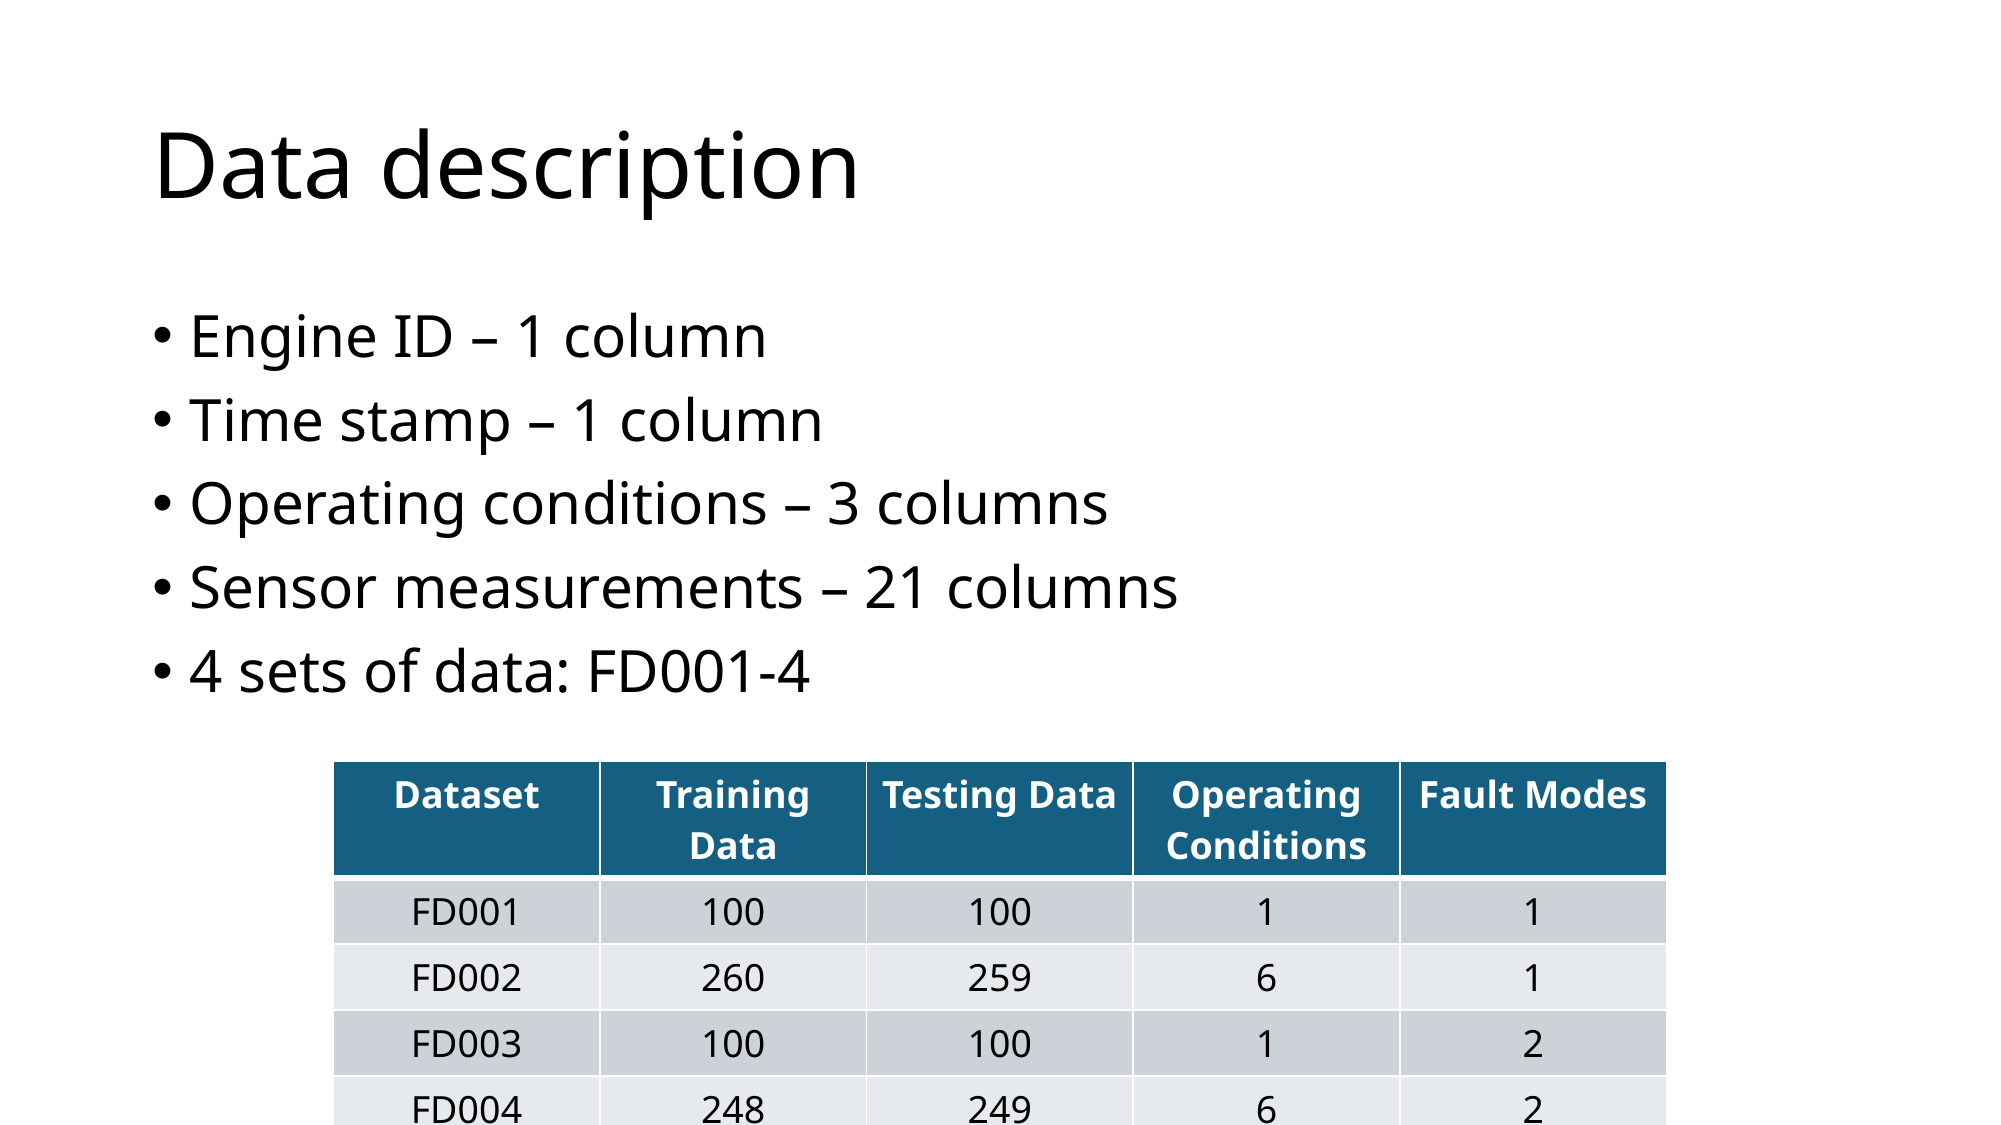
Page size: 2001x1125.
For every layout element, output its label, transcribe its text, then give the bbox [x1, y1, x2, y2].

table_cell 1 [1134, 881, 1399, 943]
table_cell 6 [1134, 945, 1399, 1009]
table_cell 100 [601, 1011, 866, 1075]
table_cell 259 [867, 945, 1132, 1009]
table_cell 1 [1401, 945, 1666, 1009]
table_cell 2 [1401, 1077, 1666, 1125]
table_cell 100 [867, 1011, 1132, 1075]
table_header Fault Modes [1401, 762, 1666, 875]
table_cell 100 [601, 881, 866, 943]
table_cell 248 [601, 1077, 866, 1125]
table_cell 2 [1401, 1011, 1666, 1075]
table_cell 6 [1134, 1077, 1399, 1125]
title Data description [137, 59, 1863, 278]
table_cell 260 [601, 945, 866, 1009]
table_header Testing Data [867, 762, 1132, 875]
table_cell FD003 [334, 1011, 599, 1075]
table_cell 100 [867, 881, 1132, 943]
table_cell FD004 [334, 1077, 599, 1125]
table_header Training Data [601, 762, 866, 875]
table_cell 249 [867, 1077, 1132, 1125]
table_header Dataset [334, 762, 599, 875]
table_cell 1 [1134, 1011, 1399, 1075]
table_cell 1 [1401, 881, 1666, 943]
table_cell FD002 [334, 945, 599, 1009]
table_header Operating Conditions [1134, 762, 1399, 875]
list Engine ID – 1 column Time stamp – 1 column Operating conditions – 3 columns Sensor measurements – 21 columns 4 sets of data: FD001-4 [137, 299, 1863, 1014]
table_cell FD001 [334, 881, 599, 943]
